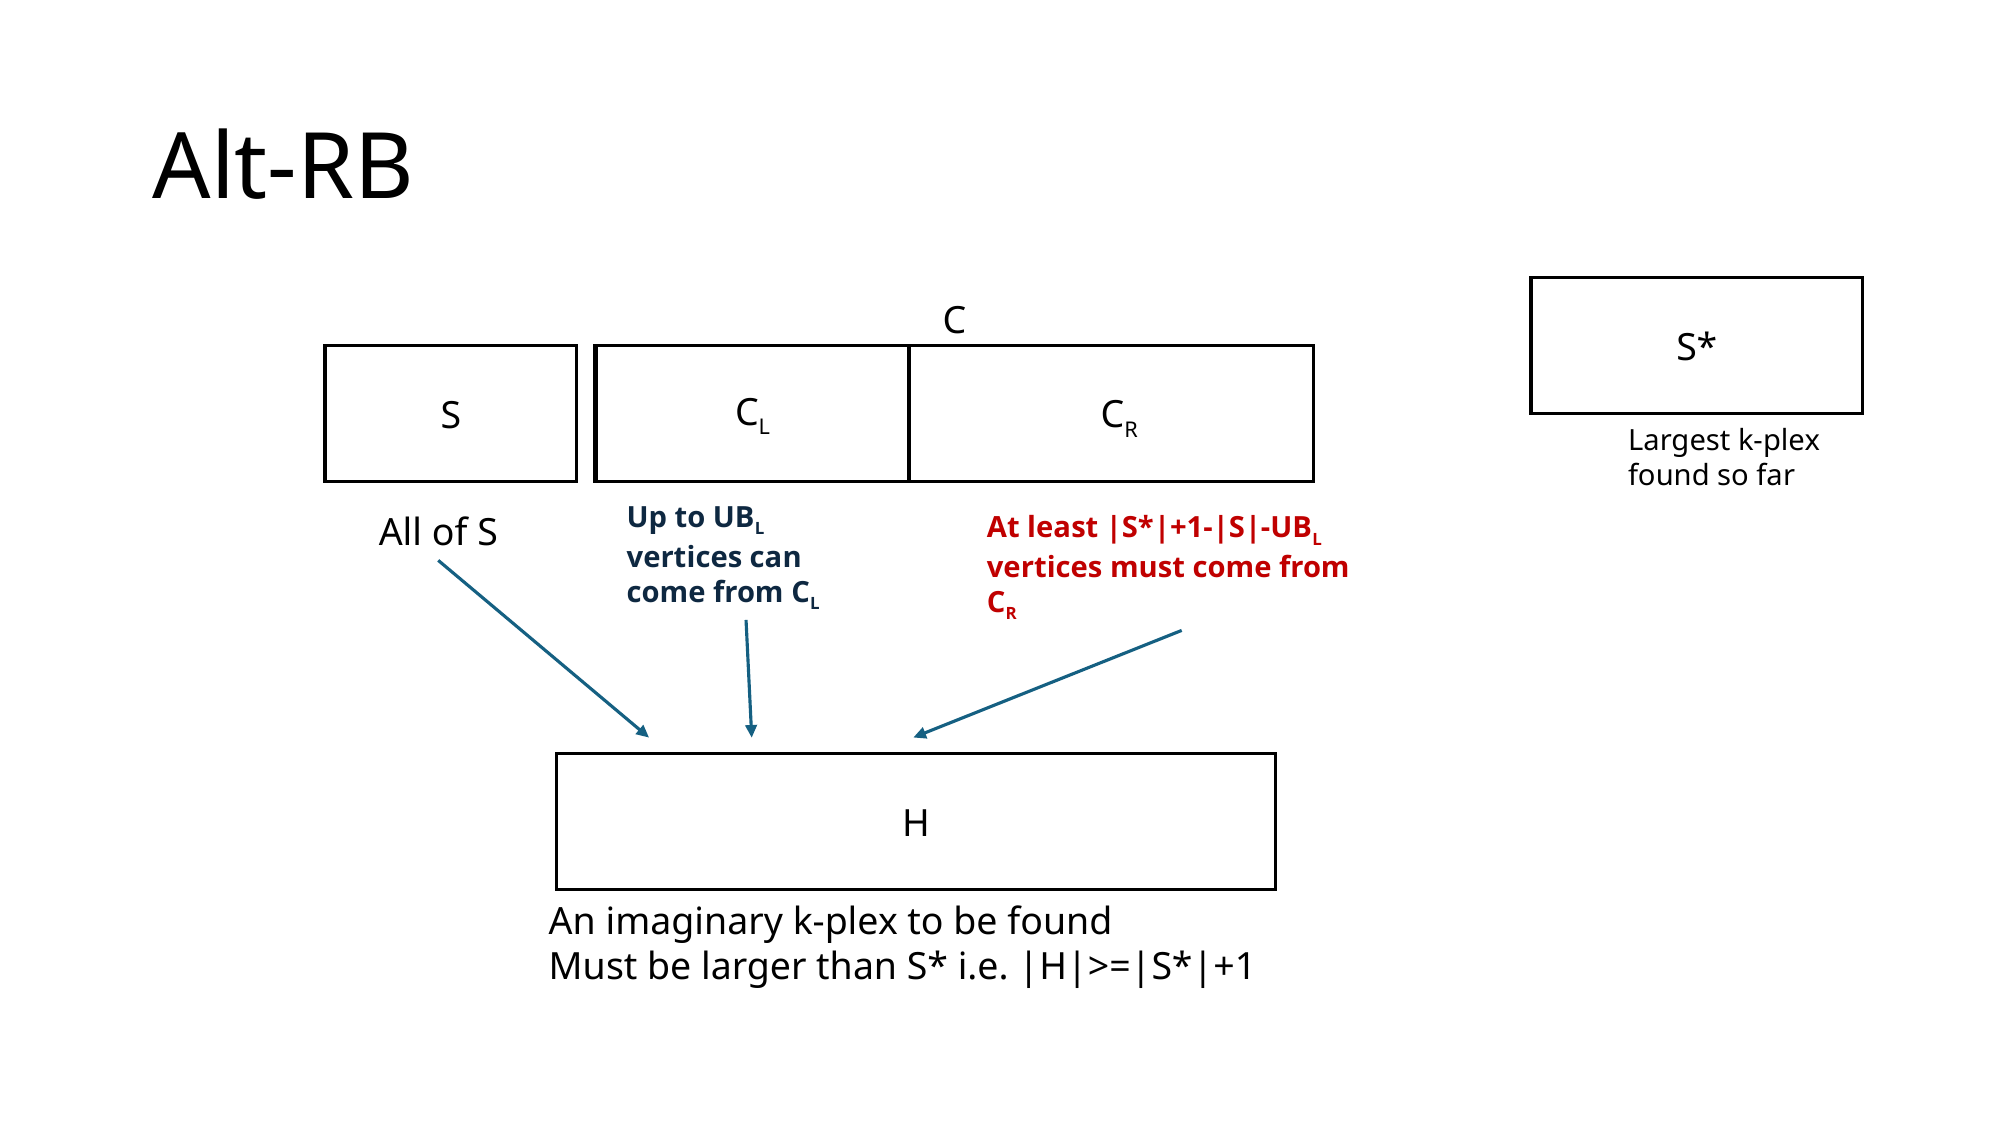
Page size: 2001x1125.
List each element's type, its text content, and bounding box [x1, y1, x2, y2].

text_box At least |S*|+1-|S|-UBL vertices must come from CR [972, 501, 1392, 631]
text_box All of S [363, 500, 513, 561]
text_box S* [1529, 276, 1864, 415]
text_box S [323, 344, 578, 483]
text_box C [880, 288, 1029, 348]
title Alt-RB [137, 59, 1863, 278]
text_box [913, 586, 1183, 738]
text_box H [555, 752, 1277, 891]
text_box Up to UBL vertices can come from CL [611, 490, 881, 620]
text_box [911, 344, 1315, 483]
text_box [437, 560, 650, 738]
text_box CR [1044, 382, 1195, 449]
text_box CL [595, 344, 911, 483]
text_box An imaginary k-plex to be found Must be larger than S* i.e. |H|>=|S*|+1 [534, 889, 1272, 995]
text_box Largest k-plex found so far [1613, 413, 1845, 499]
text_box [745, 576, 753, 738]
